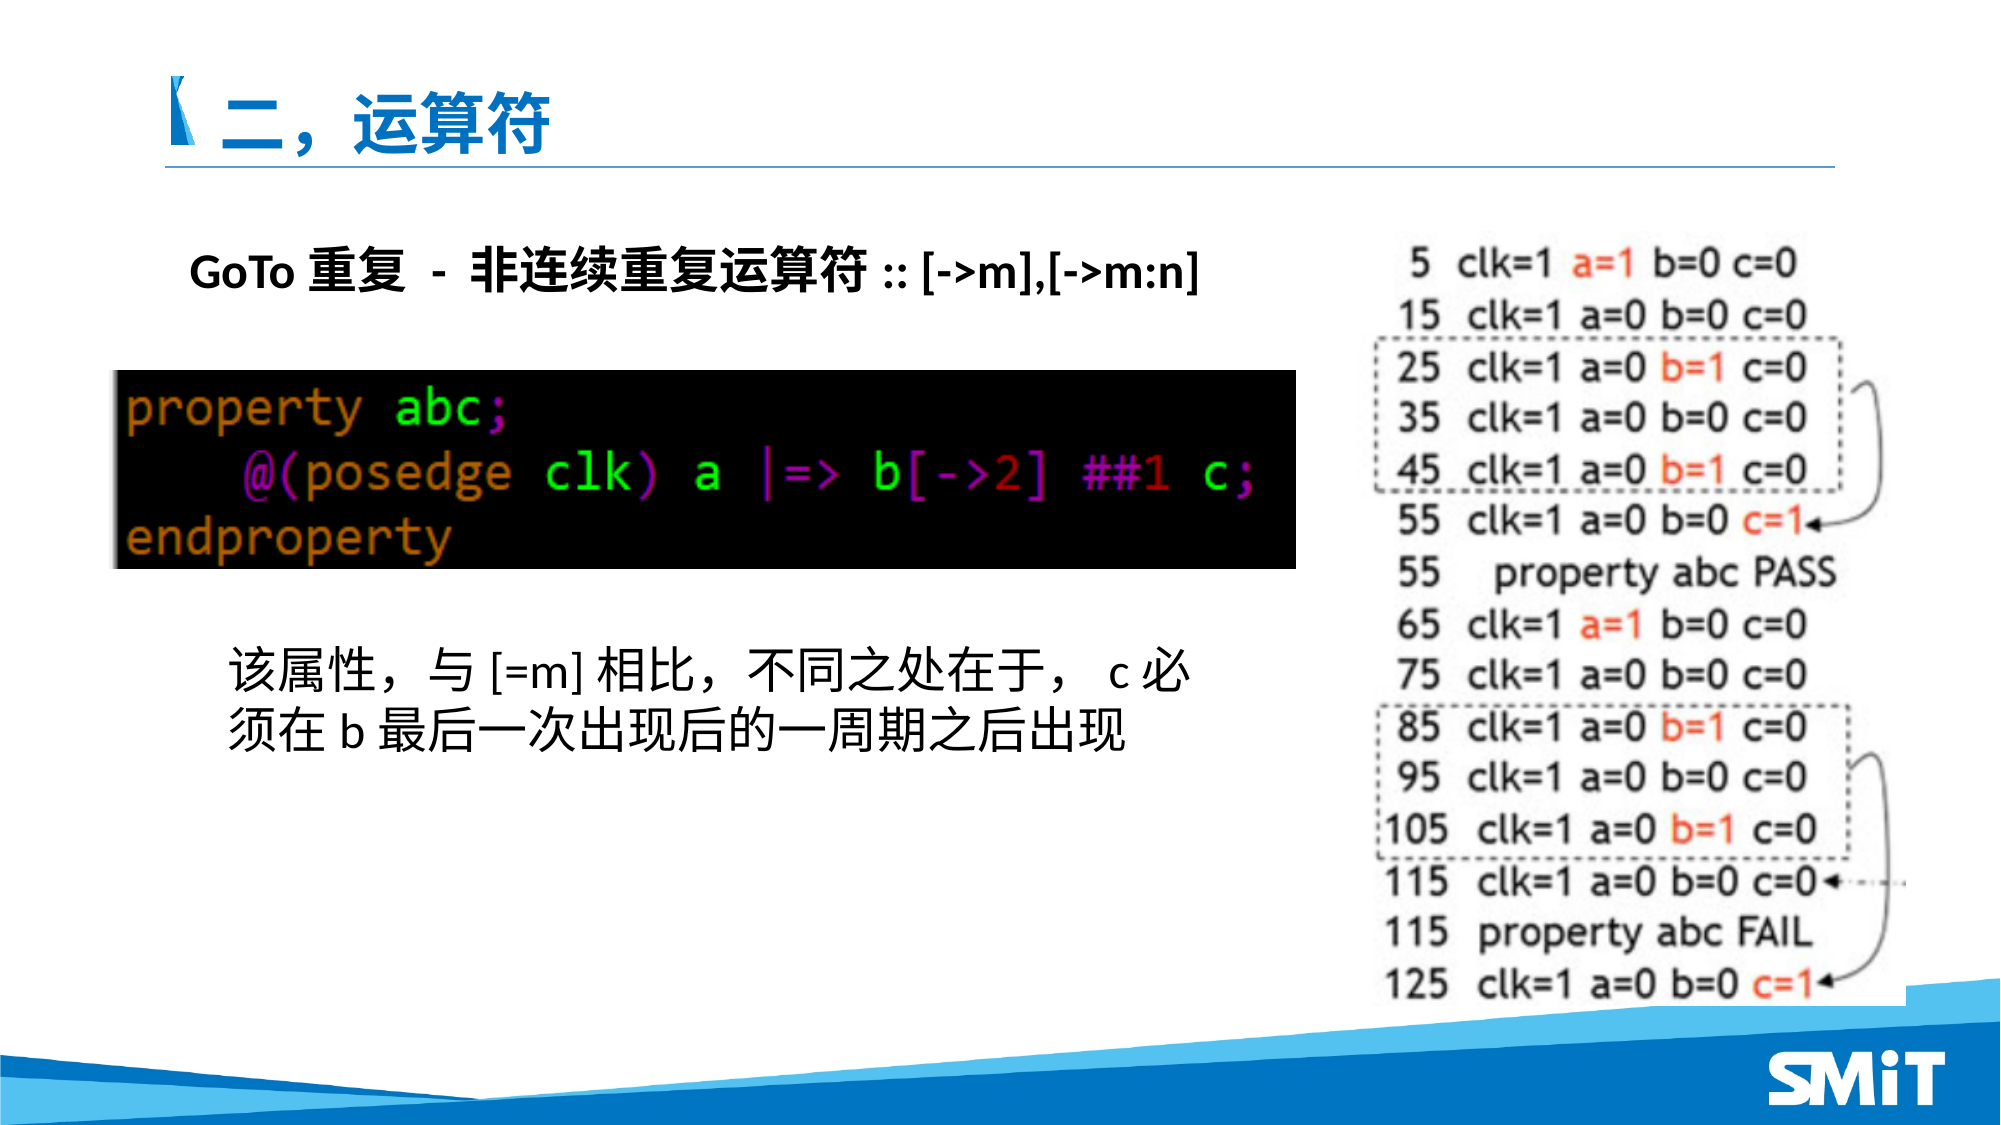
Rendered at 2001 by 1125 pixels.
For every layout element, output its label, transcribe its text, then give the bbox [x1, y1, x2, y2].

picture [0, 0, 2000, 1125]
text_box 该属性，与[=m]相比，不同之处在于，c必须在b最后一次出现后的一周期之后出现 [212, 631, 1257, 767]
text_box GoTo重复 - 非连续重复运算符:: [->m],[->m:n] [174, 231, 1356, 307]
text_box 二，运算符 [204, 74, 568, 166]
